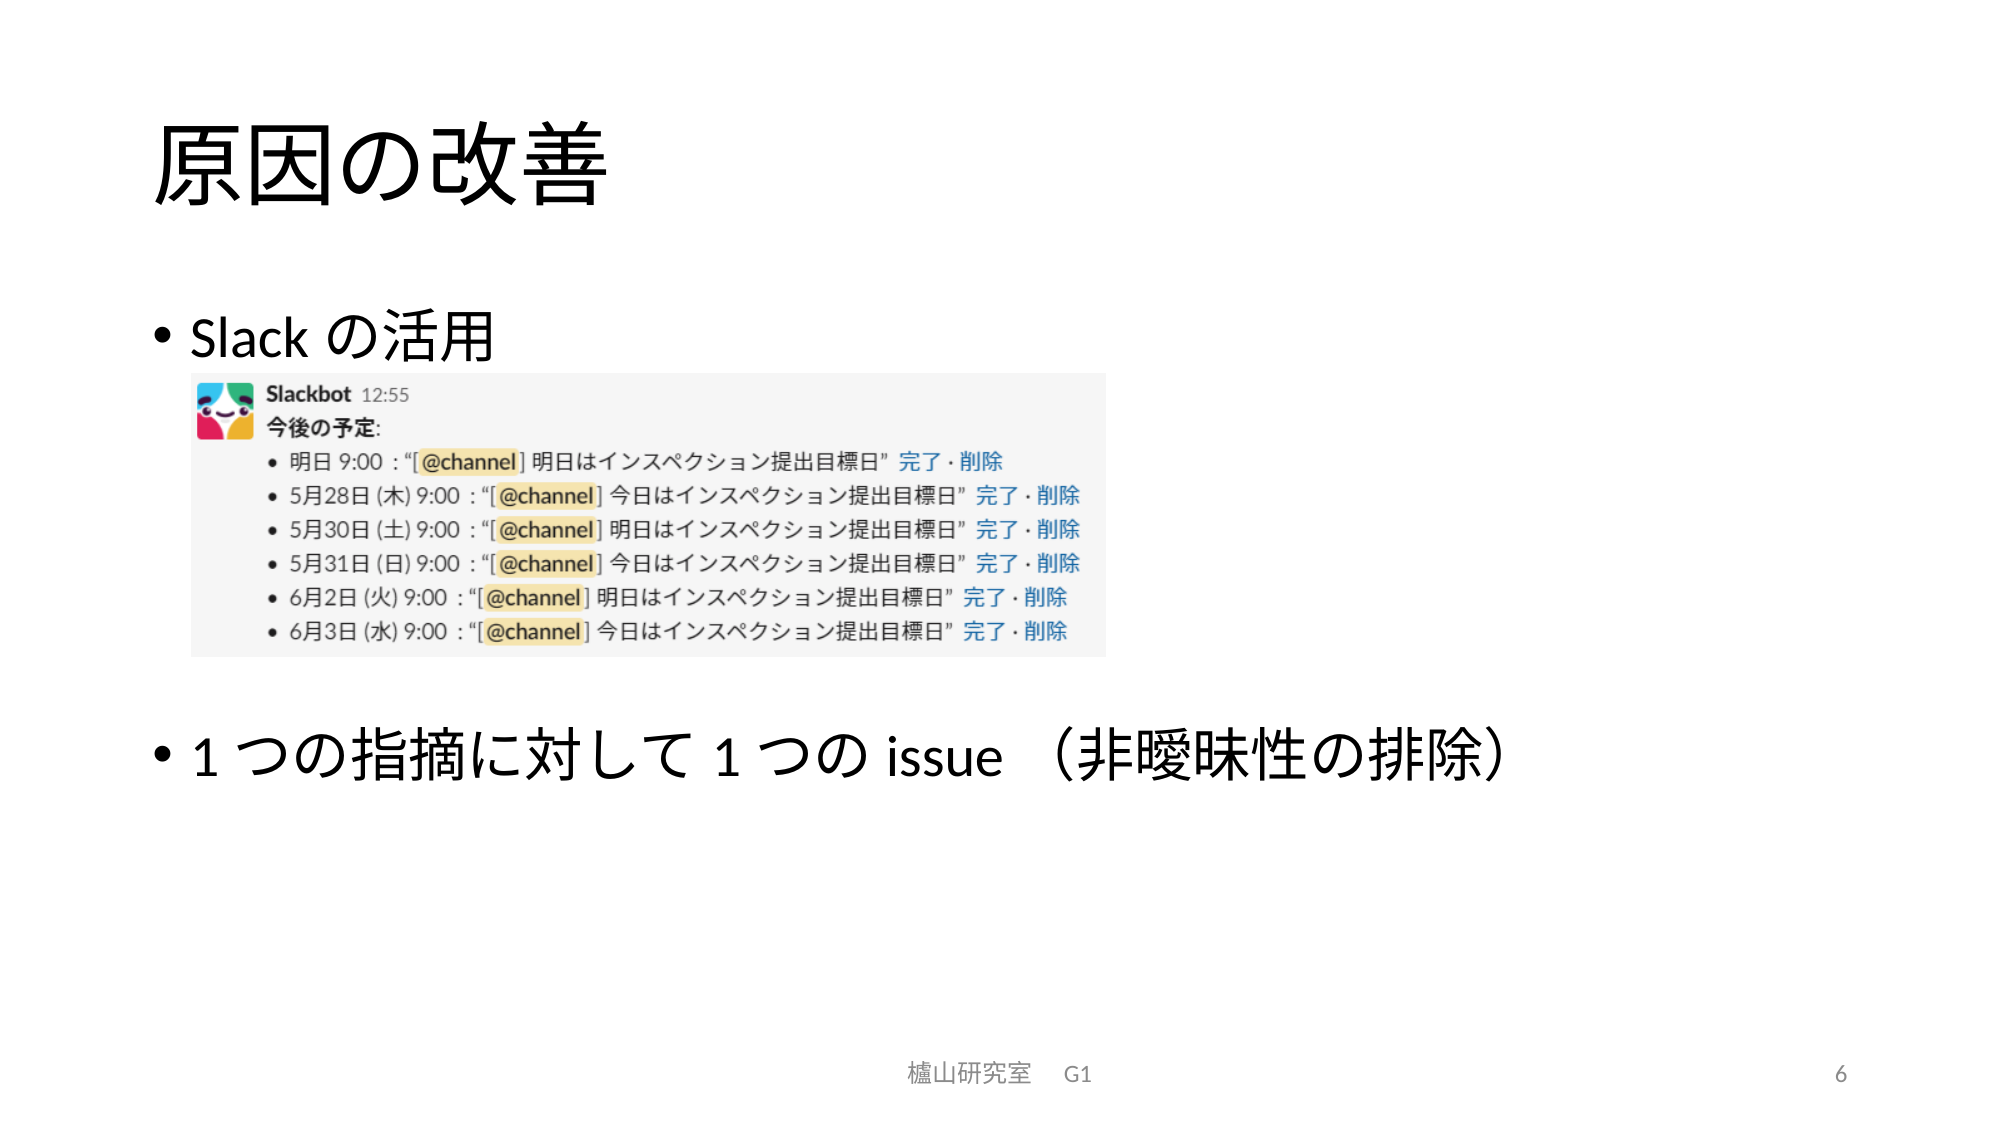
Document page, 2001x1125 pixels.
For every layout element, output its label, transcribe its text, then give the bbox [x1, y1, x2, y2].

slide_number 6 [1412, 1042, 1863, 1103]
picture [191, 373, 1106, 657]
list Slackの活用 1つの指摘に対して1つのissue（非曖昧性の排除） [137, 299, 1863, 1014]
footer 櫨山研究室 G1 [662, 1042, 1338, 1103]
title 原因の改善 [137, 59, 1863, 278]
